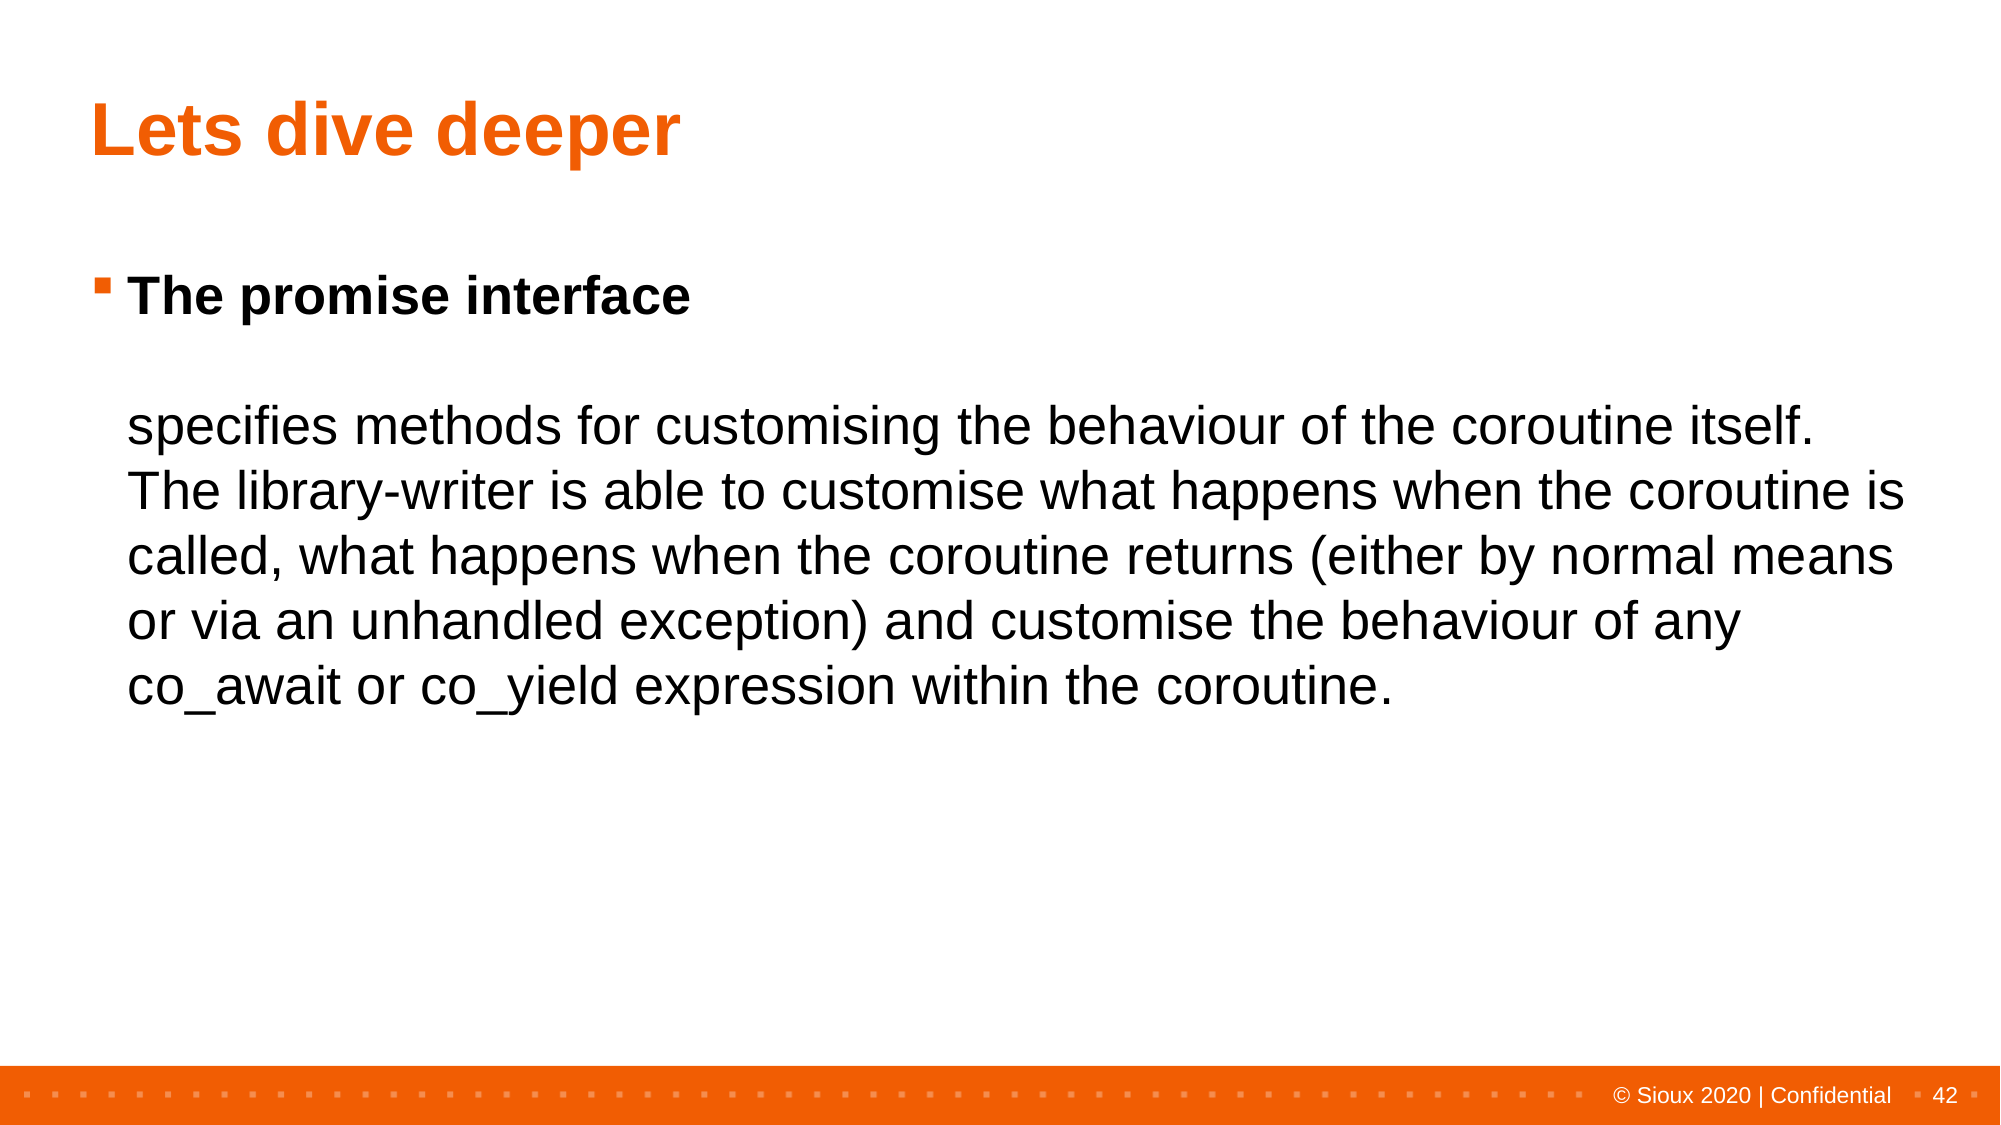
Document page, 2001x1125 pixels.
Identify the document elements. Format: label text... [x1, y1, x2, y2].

title Lets dive deeper [90, 90, 1910, 259]
slide_number 42 [1922, 1080, 1969, 1110]
picture [0, 1065, 2001, 1125]
footer © Sioux 2020 | Confidential [1596, 1080, 1898, 1109]
list The promise interface specifies methods for customising the behaviour of the coroutine itself. The library-writer is able to customise what happens when the coroutine is called, what happens when the coroutine returns (either by normal means or via an unhandled exception) and customise the behaviour of any co_await or co_yield expression within the coroutine. [90, 259, 1910, 998]
